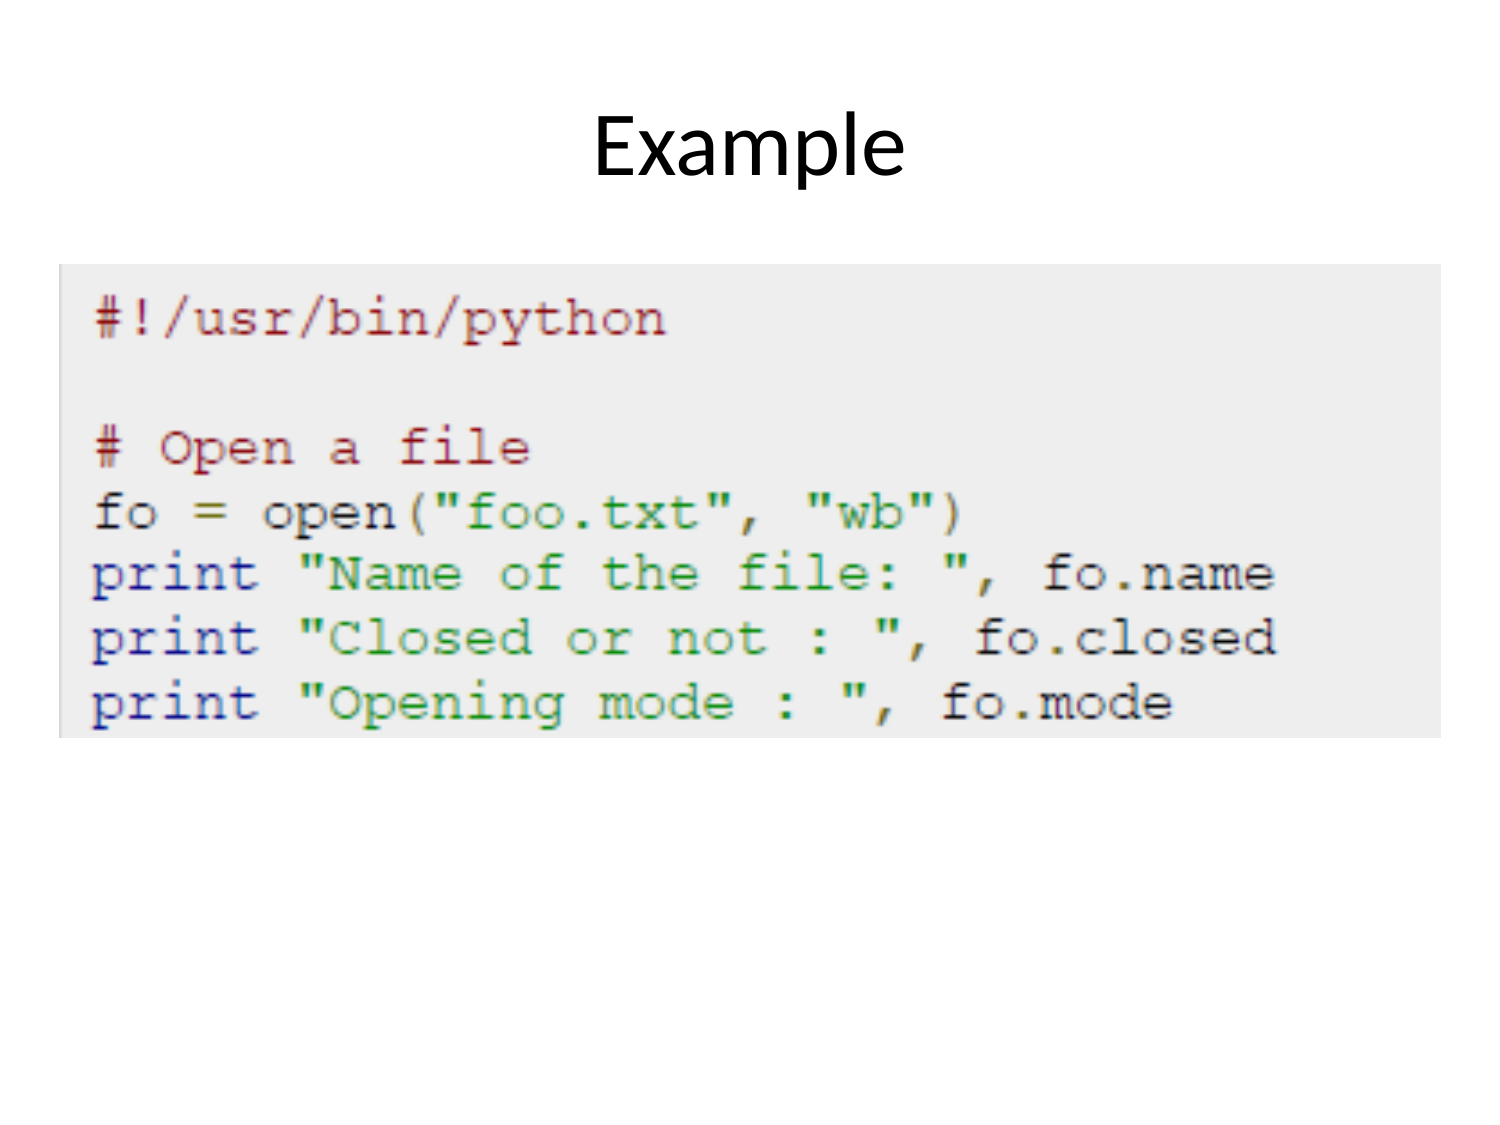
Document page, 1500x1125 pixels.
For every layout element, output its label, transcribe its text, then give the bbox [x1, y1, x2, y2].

title Example [75, 45, 1425, 233]
picture [59, 264, 1441, 739]
